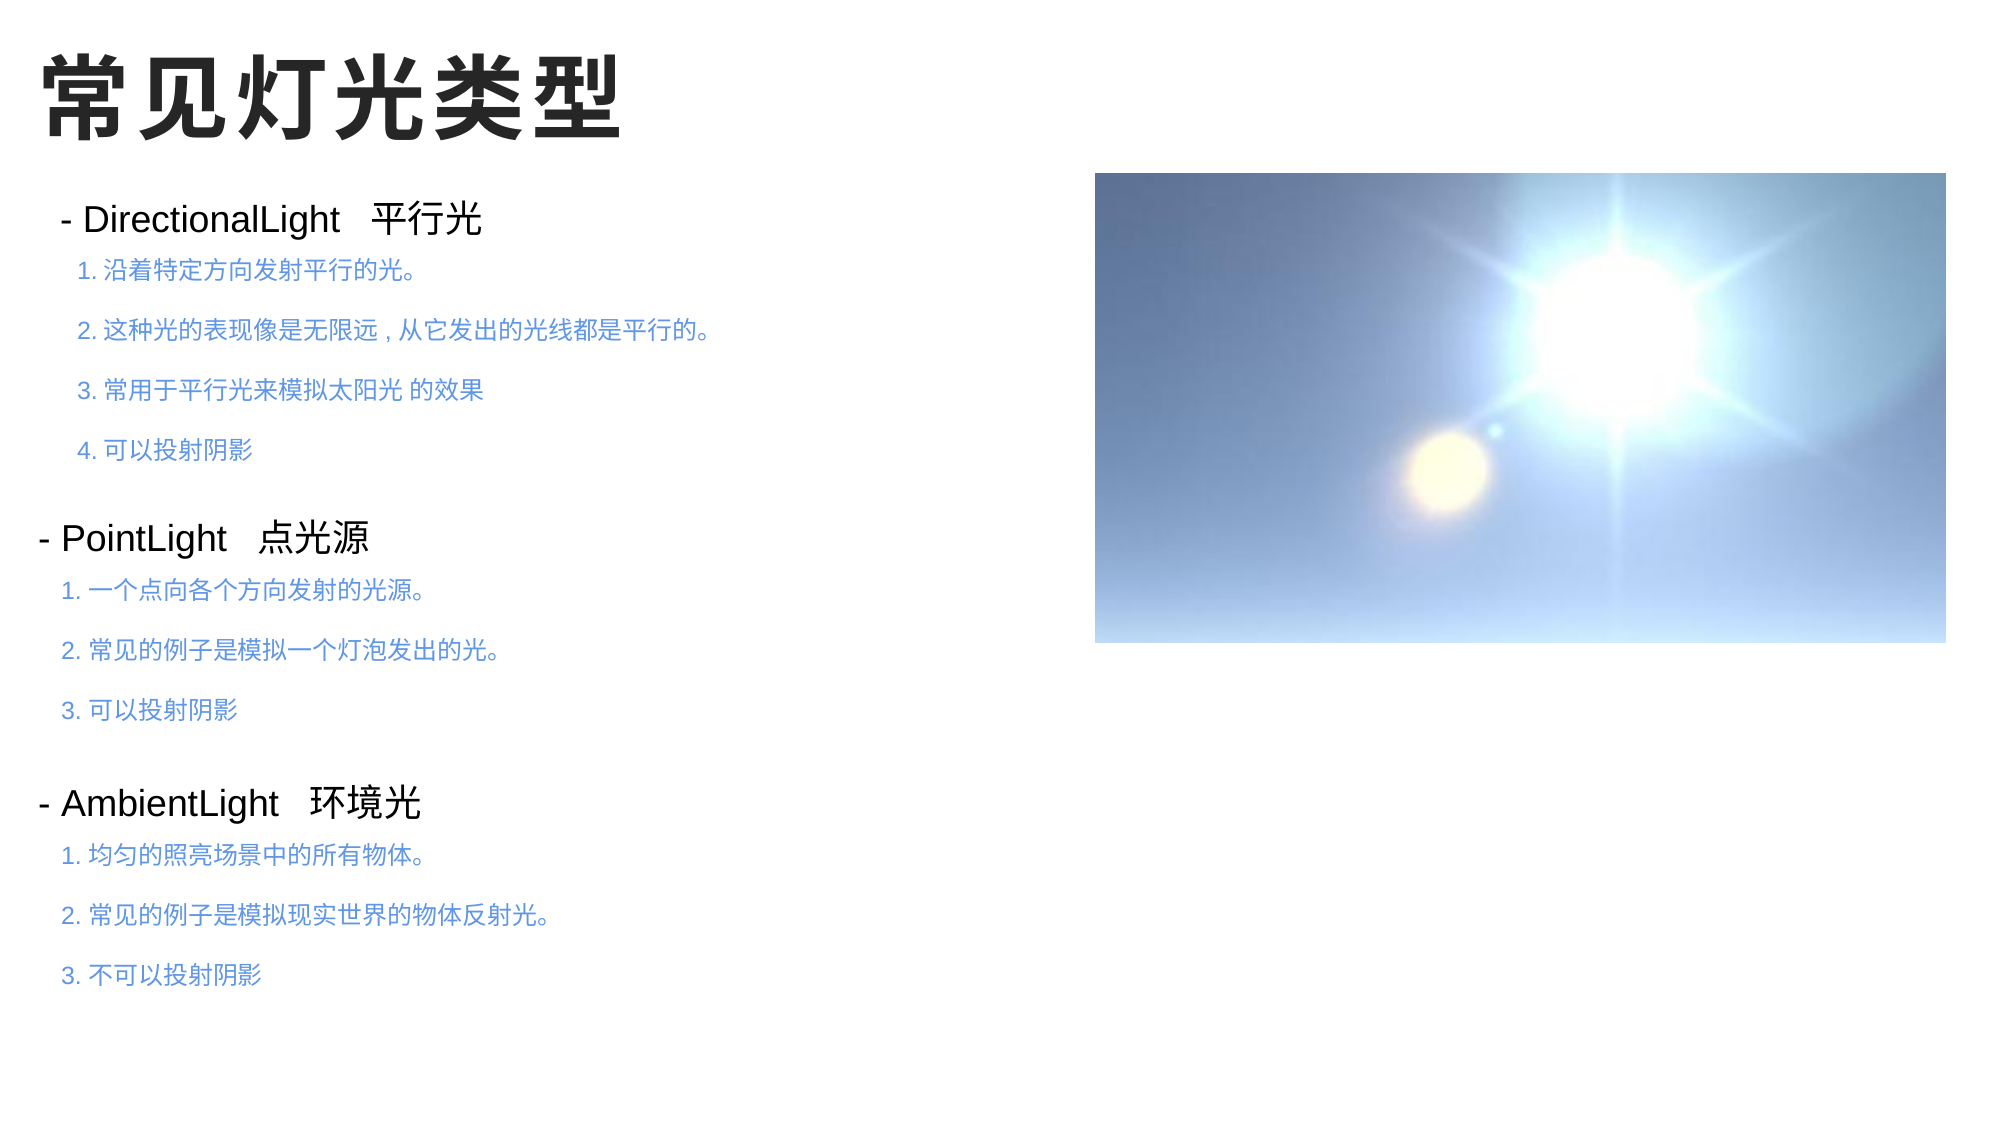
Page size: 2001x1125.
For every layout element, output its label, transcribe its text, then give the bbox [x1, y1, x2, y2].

text_box 1.一个点向各个方向发射的光源。 2.常见的例子是模拟一个灯泡发出的光。 3.可以投射阴影 [46, 566, 528, 732]
text_box 1.沿着特定方向发射平行的光。 2.这种光的表现像是无限远,从它发出的光线都是平行的。 3.常用于平行光来模拟太阳光 的效果 4.可以投射阴影 [62, 247, 738, 472]
text_box - AmbientLight 环境光 [23, 771, 437, 832]
text_box - DirectionalLight 平行光 [45, 187, 498, 247]
text_box 1.均匀的照亮场景中的所有物体。 2.常见的例子是模拟现实世界的物体反射光。 3.不可以投射阴影 [46, 832, 578, 997]
picture [1094, 173, 1946, 643]
text_box 常见灯光类型 [15, 12, 648, 159]
text_box - PointLight 点光源 [23, 506, 385, 567]
